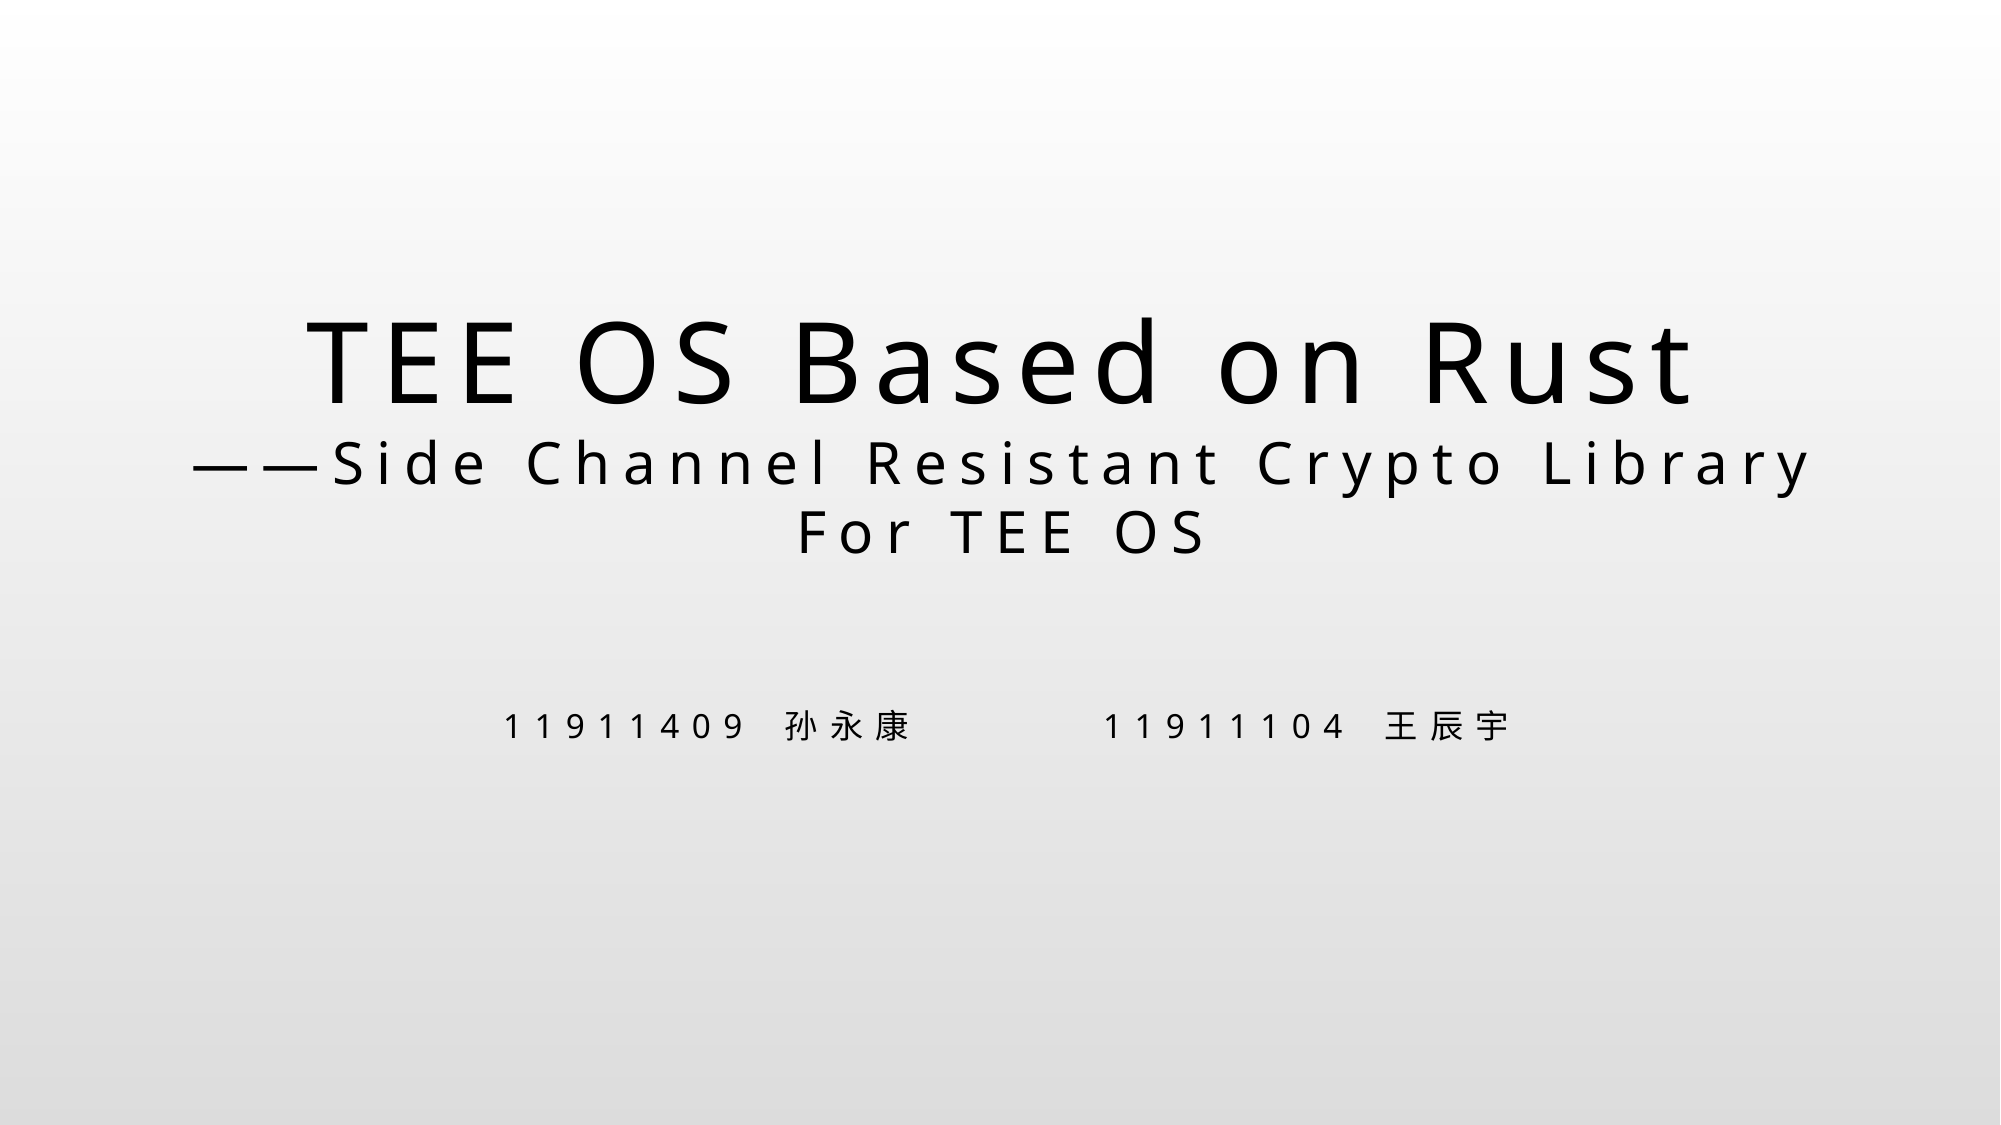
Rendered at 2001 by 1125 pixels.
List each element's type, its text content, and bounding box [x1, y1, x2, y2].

title TEE OS Based on Rust ——Side Channel Resistant Crypto Library For TEE OS 11911409 孙永康 11911104 王辰宇 [109, 284, 1891, 432]
